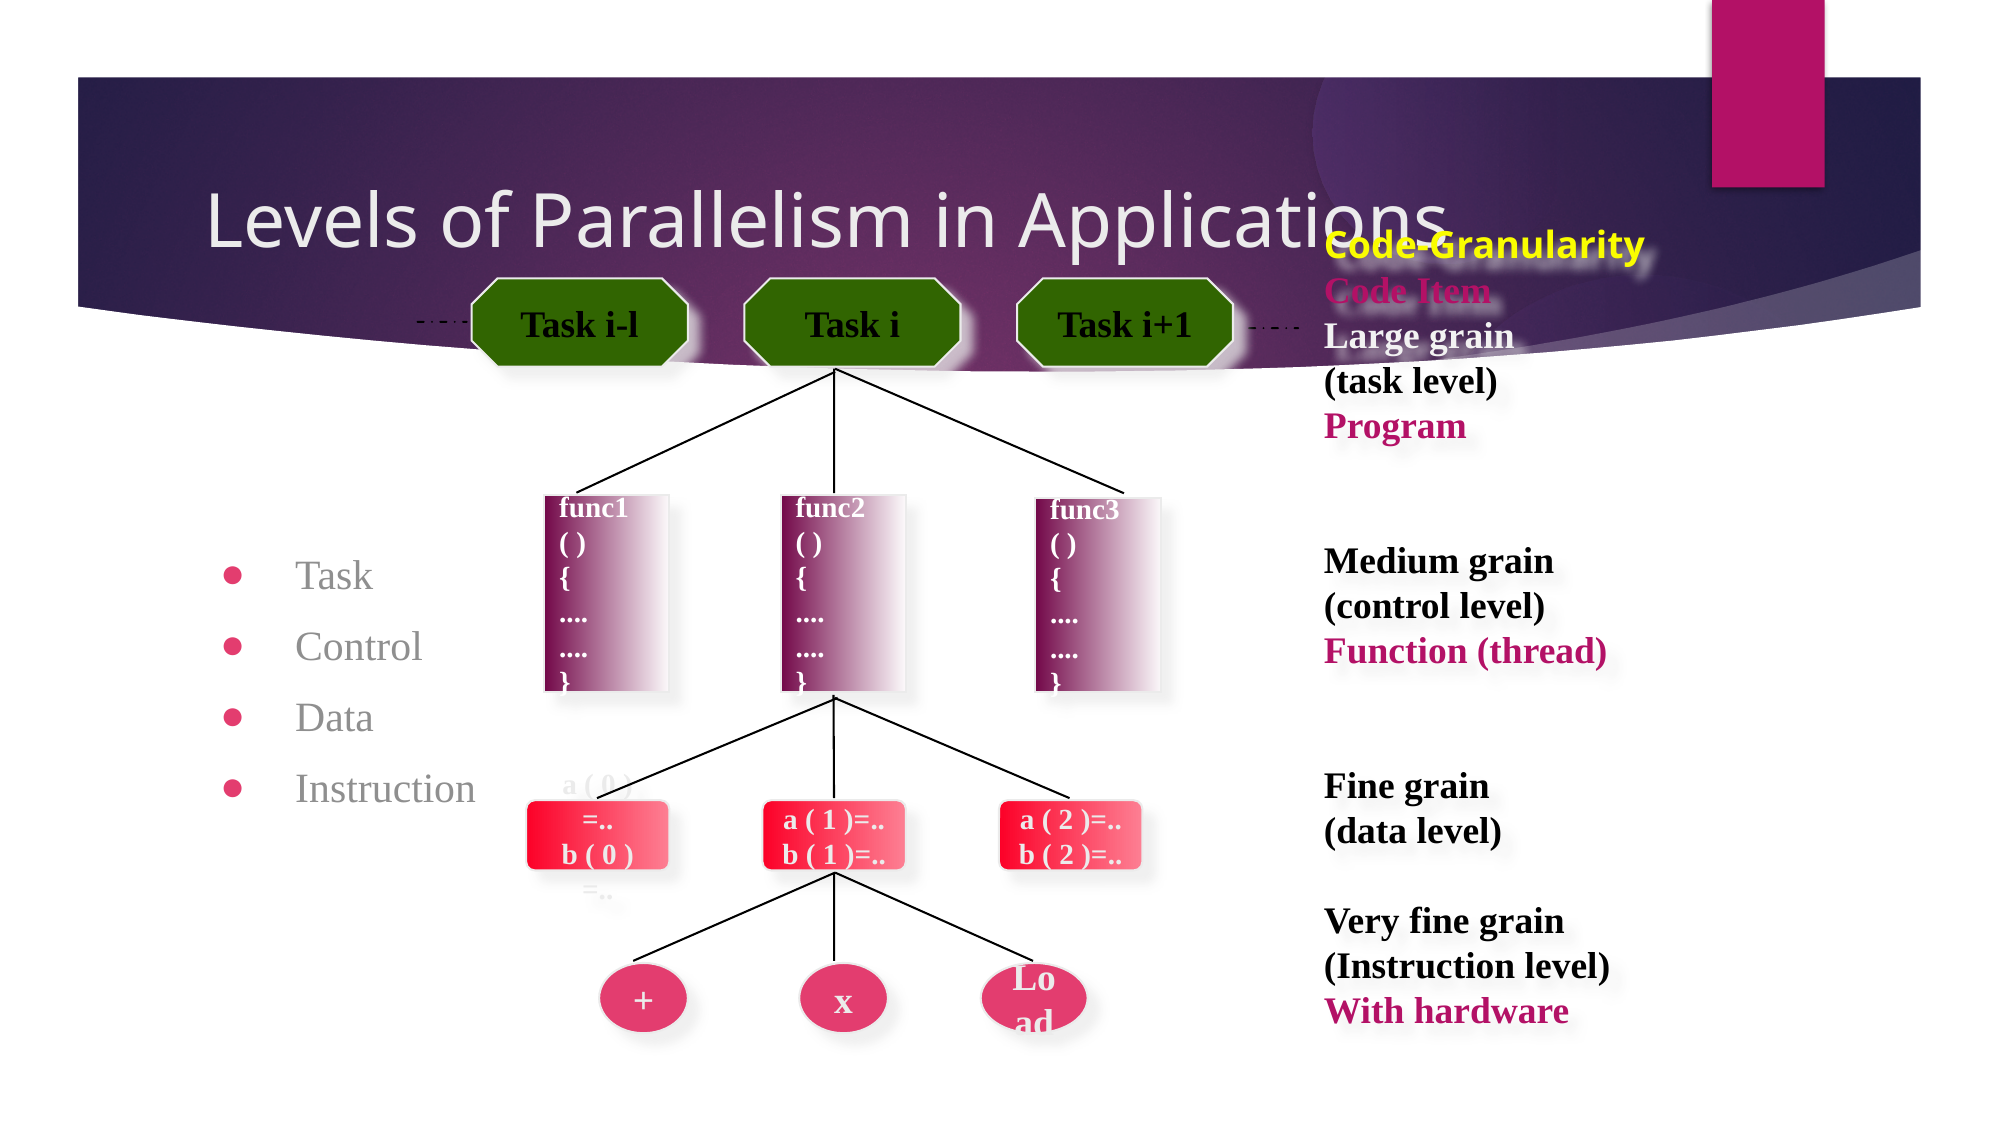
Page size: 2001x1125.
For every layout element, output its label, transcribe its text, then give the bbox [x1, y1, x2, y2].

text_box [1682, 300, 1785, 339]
picture [79, 78, 1325, 368]
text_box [576, 371, 830, 493]
text_box + [599, 965, 688, 1034]
text_box func1 ( ) { .... .... } [544, 495, 670, 692]
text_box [834, 872, 1034, 962]
text_box Task i [744, 278, 961, 367]
text_box a ( 1 )=.. b ( 1 )=.. [762, 806, 906, 870]
text_box Task i-l [471, 278, 688, 367]
text_box Task i+1 [1017, 278, 1234, 367]
text_box Code-Granularity Code Item Large grain (task level) Program Medium grain (control level) Function (thread) Fine grain (data level) Very fine grain (Instruction level) With hardware [1309, 213, 1663, 1084]
text_box Levels of Parallelism in Applications [189, 159, 1627, 276]
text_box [596, 697, 833, 799]
text_box x [799, 969, 888, 1034]
text_box a ( 2 )=.. b ( 2 )=.. [998, 800, 1143, 871]
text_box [834, 697, 1070, 799]
text_box Task Control Data Instruction [205, 540, 593, 825]
text_box Load [980, 963, 1088, 1034]
picture [1338, 78, 1920, 316]
text_box func2 ( ) { .... .... } [780, 502, 906, 692]
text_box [834, 368, 1125, 494]
text_box func3 ( ) { .... .... } [1035, 497, 1161, 692]
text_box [632, 872, 832, 962]
text_box a ( 0 ) =.. b ( 0 ) =.. [526, 803, 670, 871]
